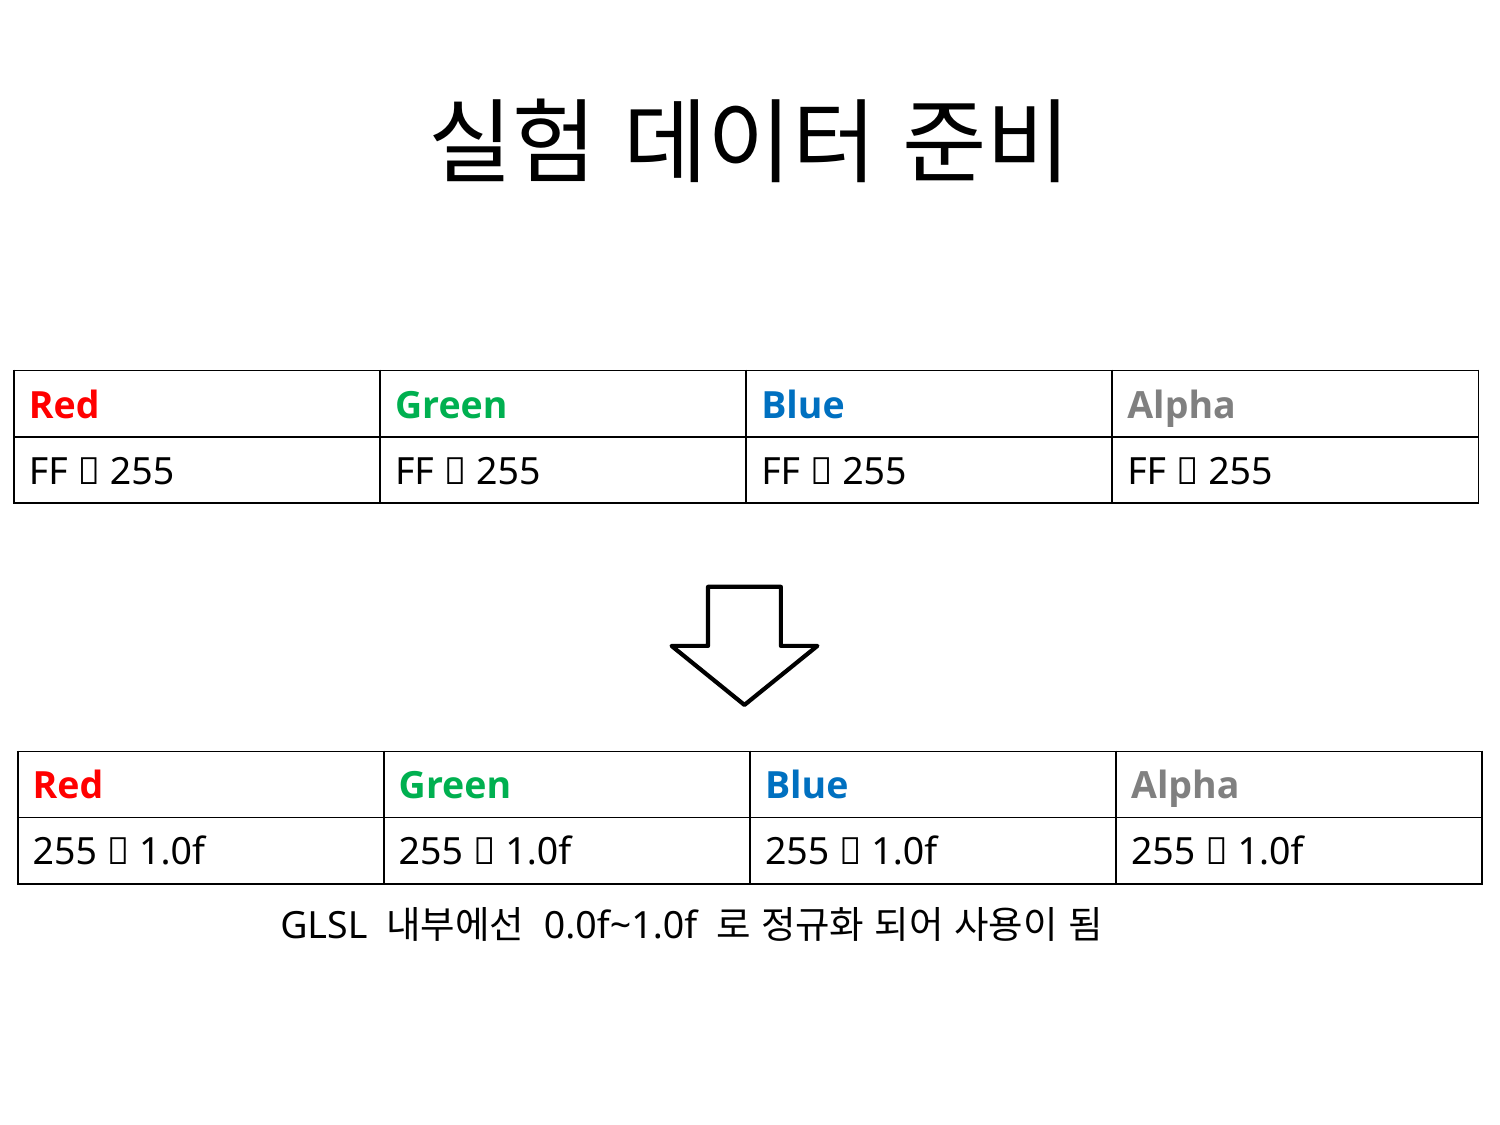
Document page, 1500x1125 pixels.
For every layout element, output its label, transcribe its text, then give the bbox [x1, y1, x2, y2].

table_cell FF  255 [1113, 438, 1478, 502]
table_header Blue [751, 752, 1115, 817]
title 실험 데이터 준비 [75, 45, 1425, 233]
table_cell FF  255 [15, 438, 379, 502]
table_header Blue [747, 371, 1111, 436]
text_box [669, 584, 820, 707]
table_header Alpha [1117, 752, 1481, 817]
table_header Alpha [1113, 371, 1478, 436]
table_header Green [381, 371, 745, 436]
table_header Green [385, 752, 749, 817]
text_box GLSL 내부에선 0.0f~1.0f 로 정규화 되어 사용이 됨 [265, 893, 1258, 953]
table_cell FF  255 [381, 438, 745, 502]
table_cell 255  1.0f [385, 818, 749, 883]
table_cell 255  1.0f [19, 818, 383, 883]
table_cell 255  1.0f [751, 818, 1115, 883]
table_header Red [15, 371, 379, 436]
table_cell 255  1.0f [1117, 818, 1481, 883]
table_header Red [19, 752, 383, 817]
table_cell FF  255 [747, 438, 1111, 502]
